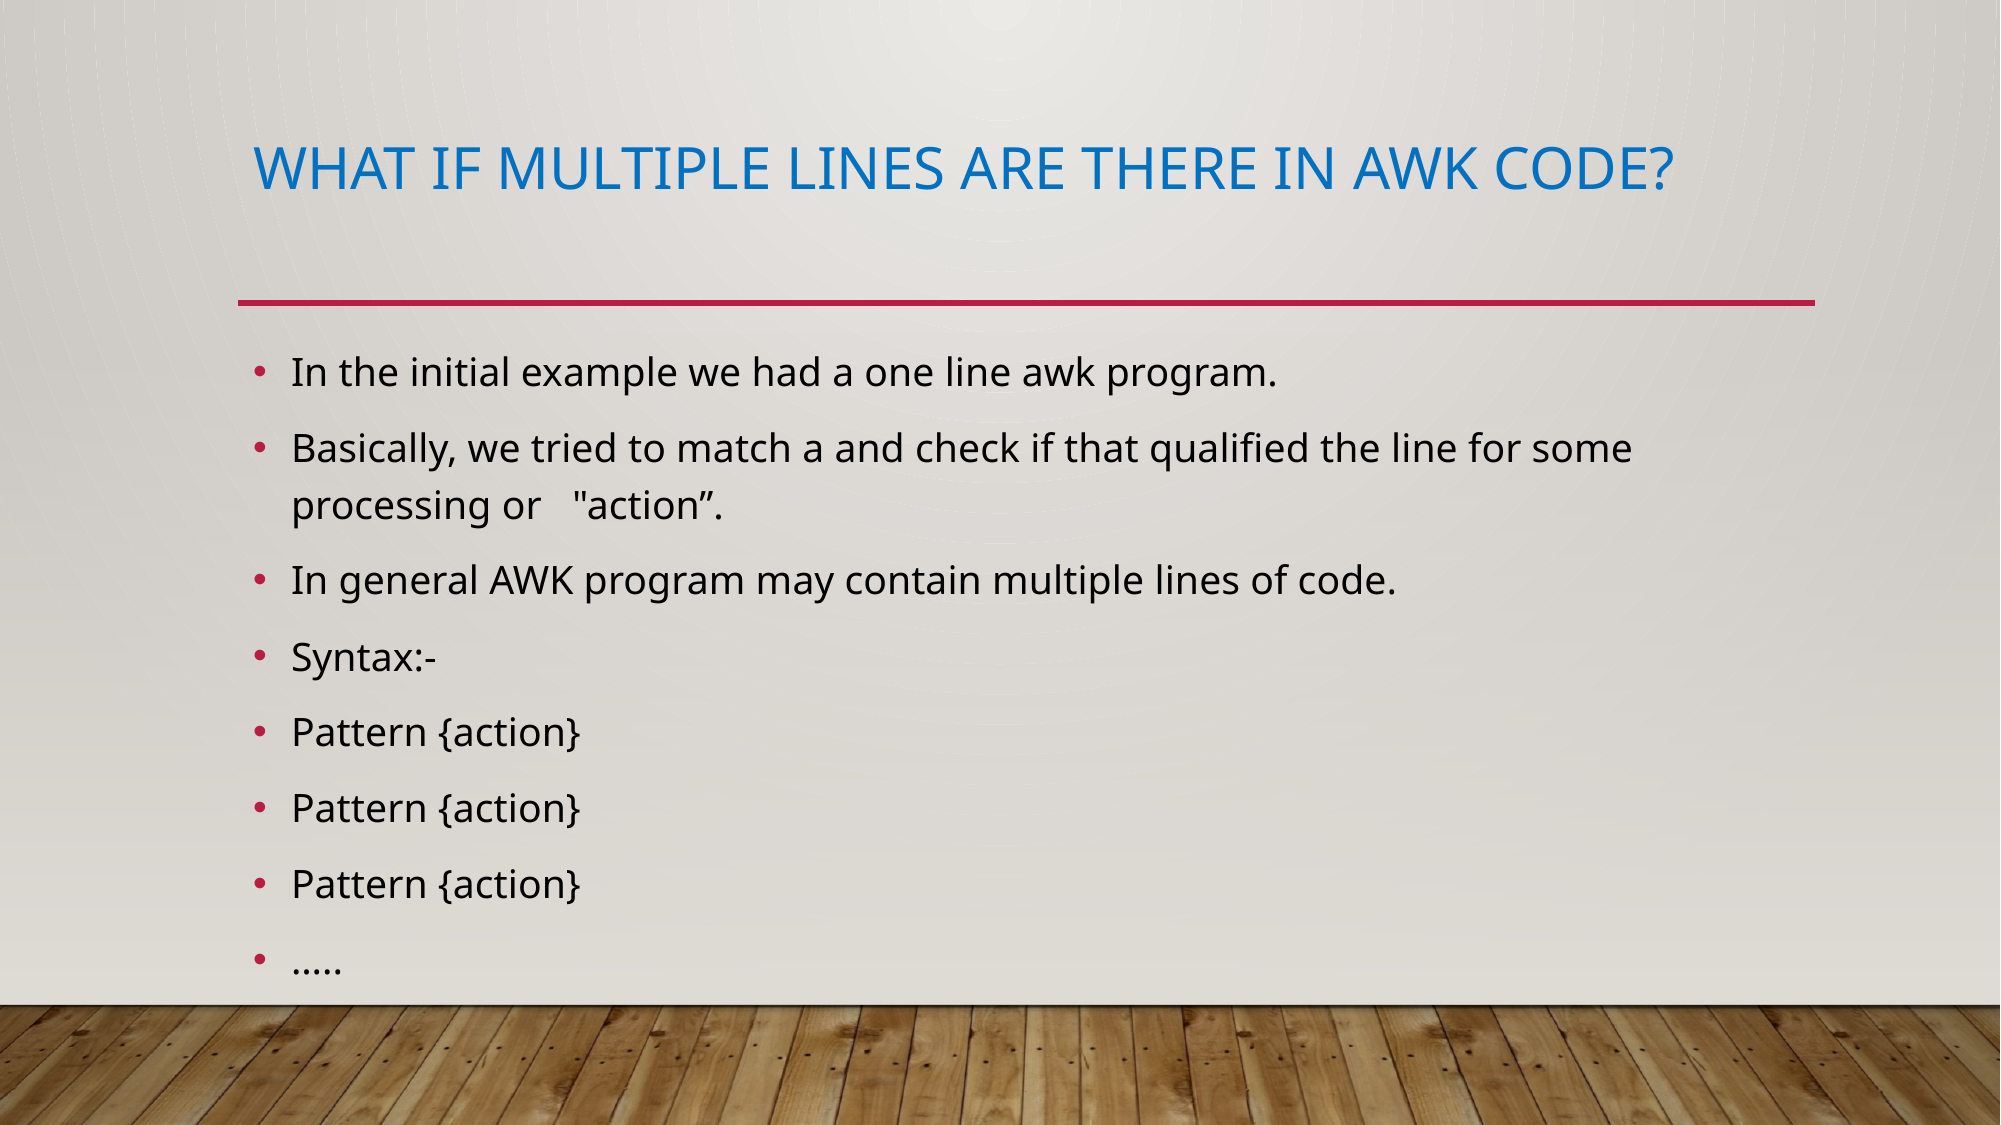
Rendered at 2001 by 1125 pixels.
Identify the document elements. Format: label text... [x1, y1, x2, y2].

list In the initial example we had a one line awk program. Basically, we tried to match a and check if that qualified the line for some processing or "action”. In general AWK program may contain multiple lines of code. Syntax:- Pattern {action} Pattern {action} Pattern {action} ….. [238, 330, 1814, 993]
picture [0, 1005, 2000, 1125]
title What if multiple lines are there in awk code? [238, 131, 1814, 305]
